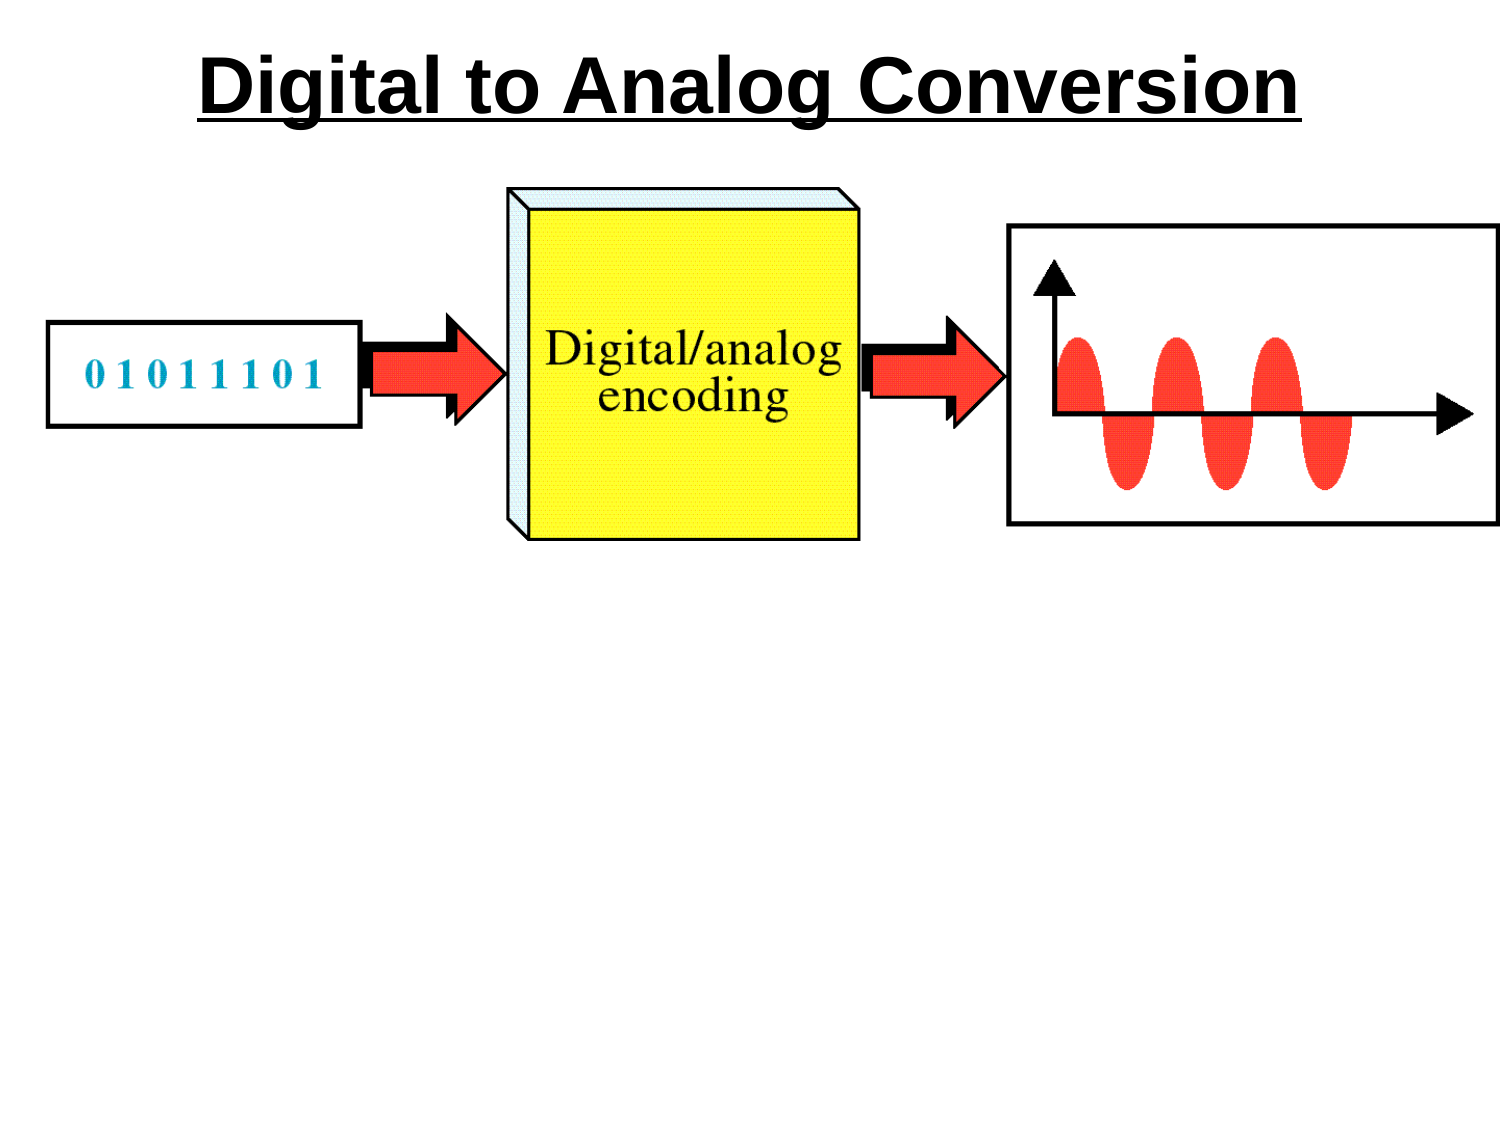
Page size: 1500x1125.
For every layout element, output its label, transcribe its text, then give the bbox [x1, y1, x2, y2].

text_box Digital to Analog Conversion [112, 24, 1388, 185]
picture [45, 187, 1500, 541]
